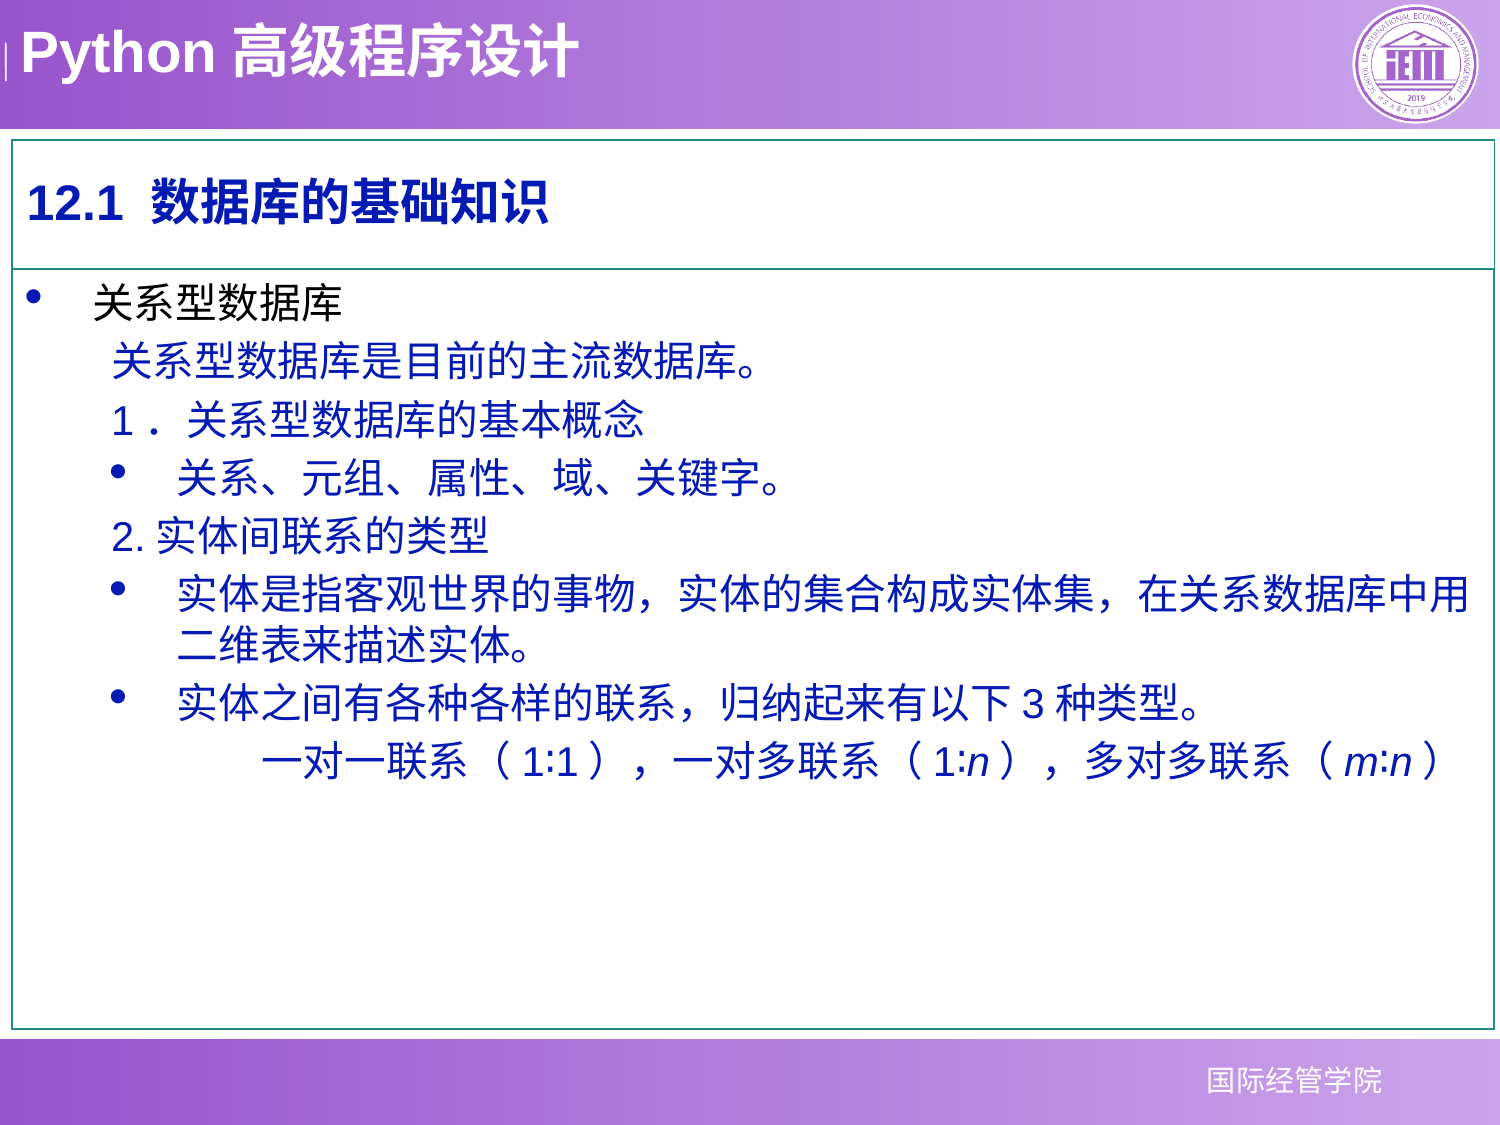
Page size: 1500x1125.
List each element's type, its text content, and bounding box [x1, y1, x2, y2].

title 12.1 数据库的基础知识 [11, 139, 1495, 268]
list 关系型数据库 关系型数据库是目前的主流数据库。 1．关系型数据库的基本概念 关系、元组、属性、域、关键字。 2.实体间联系的类型 实体是指客观世界的事物，实体的集合构成实体集，在关系数据库中用二维表来描述实体。 实体之间有各种各样的联系，归纳起来有以下3种类型。 一对一联系（1∶1），一对多联系（1∶n），多对多联系（m∶n） [11, 268, 1495, 1030]
picture [1354, 6, 1477, 122]
